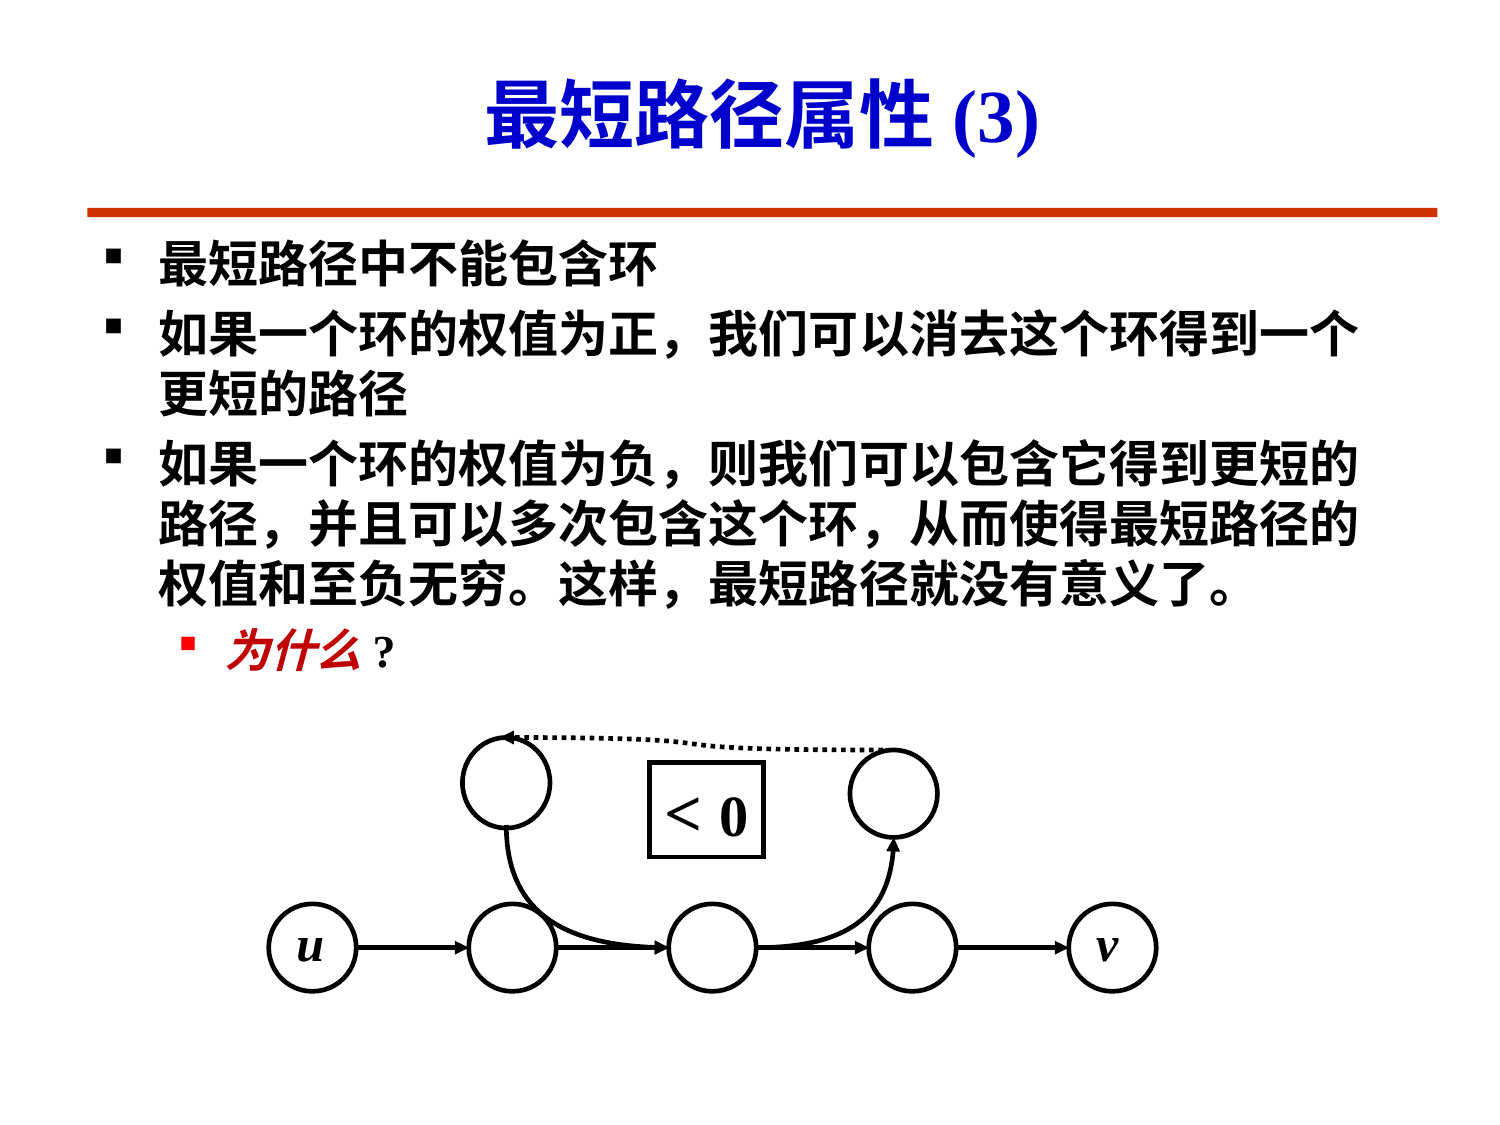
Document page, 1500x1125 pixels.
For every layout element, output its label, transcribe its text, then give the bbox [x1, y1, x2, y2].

title 最短路径属性(3) [125, 37, 1400, 188]
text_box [268, 737, 1157, 992]
list 最短路径中不能包含环 如果一个环的权值为正，我们可以消去这个环得到一个更短的路径 如果一个环的权值为负，则我们可以包含它得到更短的路径，并且可以多次包含这个环，从而使得最短路径的权值和至负无穷。这样，最短路径就没有意义了。 为什么? [87, 224, 1400, 1000]
